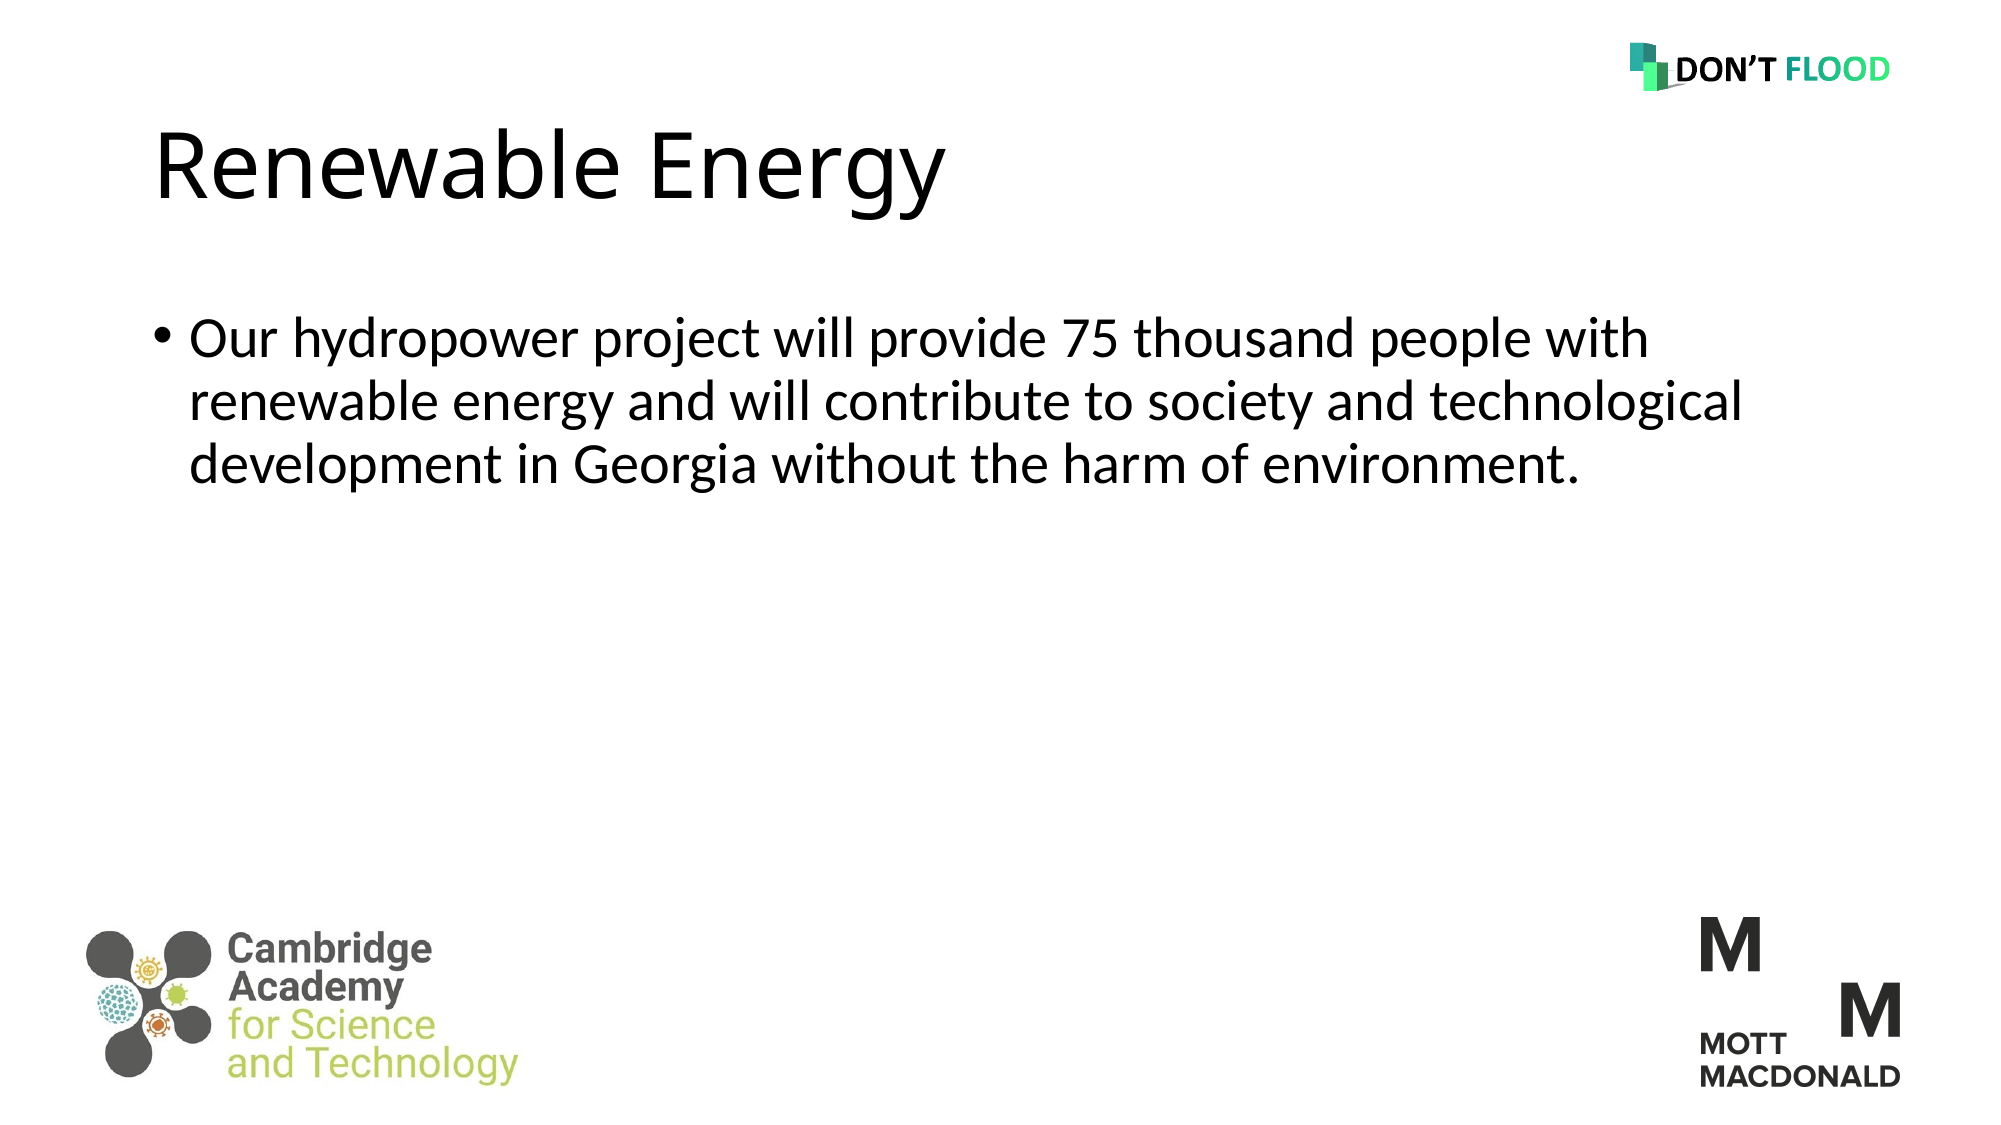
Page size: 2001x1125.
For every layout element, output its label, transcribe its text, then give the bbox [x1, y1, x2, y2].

list Our hydropower project will provide 75 thousand people with renewable energy and will contribute to society and technological development in Georgia without the harm of environment. [137, 299, 1863, 1014]
picture [52, 909, 552, 1095]
title Renewable Energy [137, 59, 1863, 278]
picture [1623, 37, 1900, 98]
picture [1701, 917, 1900, 1087]
